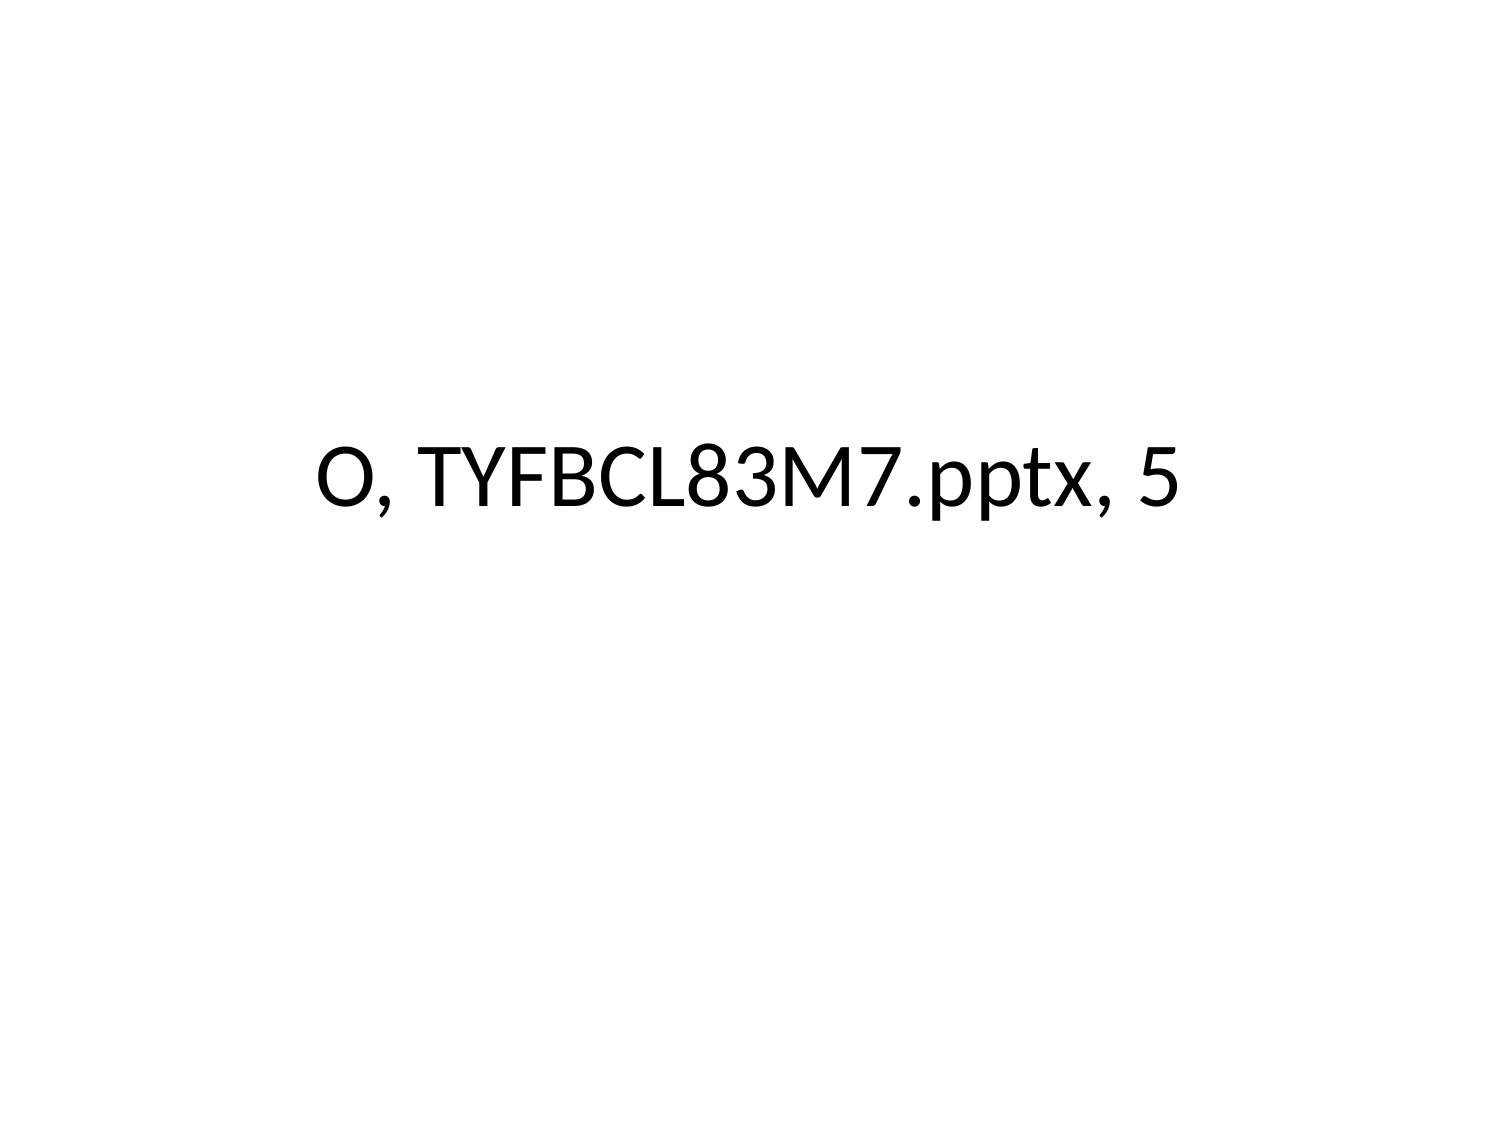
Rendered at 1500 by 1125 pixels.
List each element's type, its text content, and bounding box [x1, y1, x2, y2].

title O, TYFBCL83M7.pptx, 5 [112, 349, 1388, 591]
